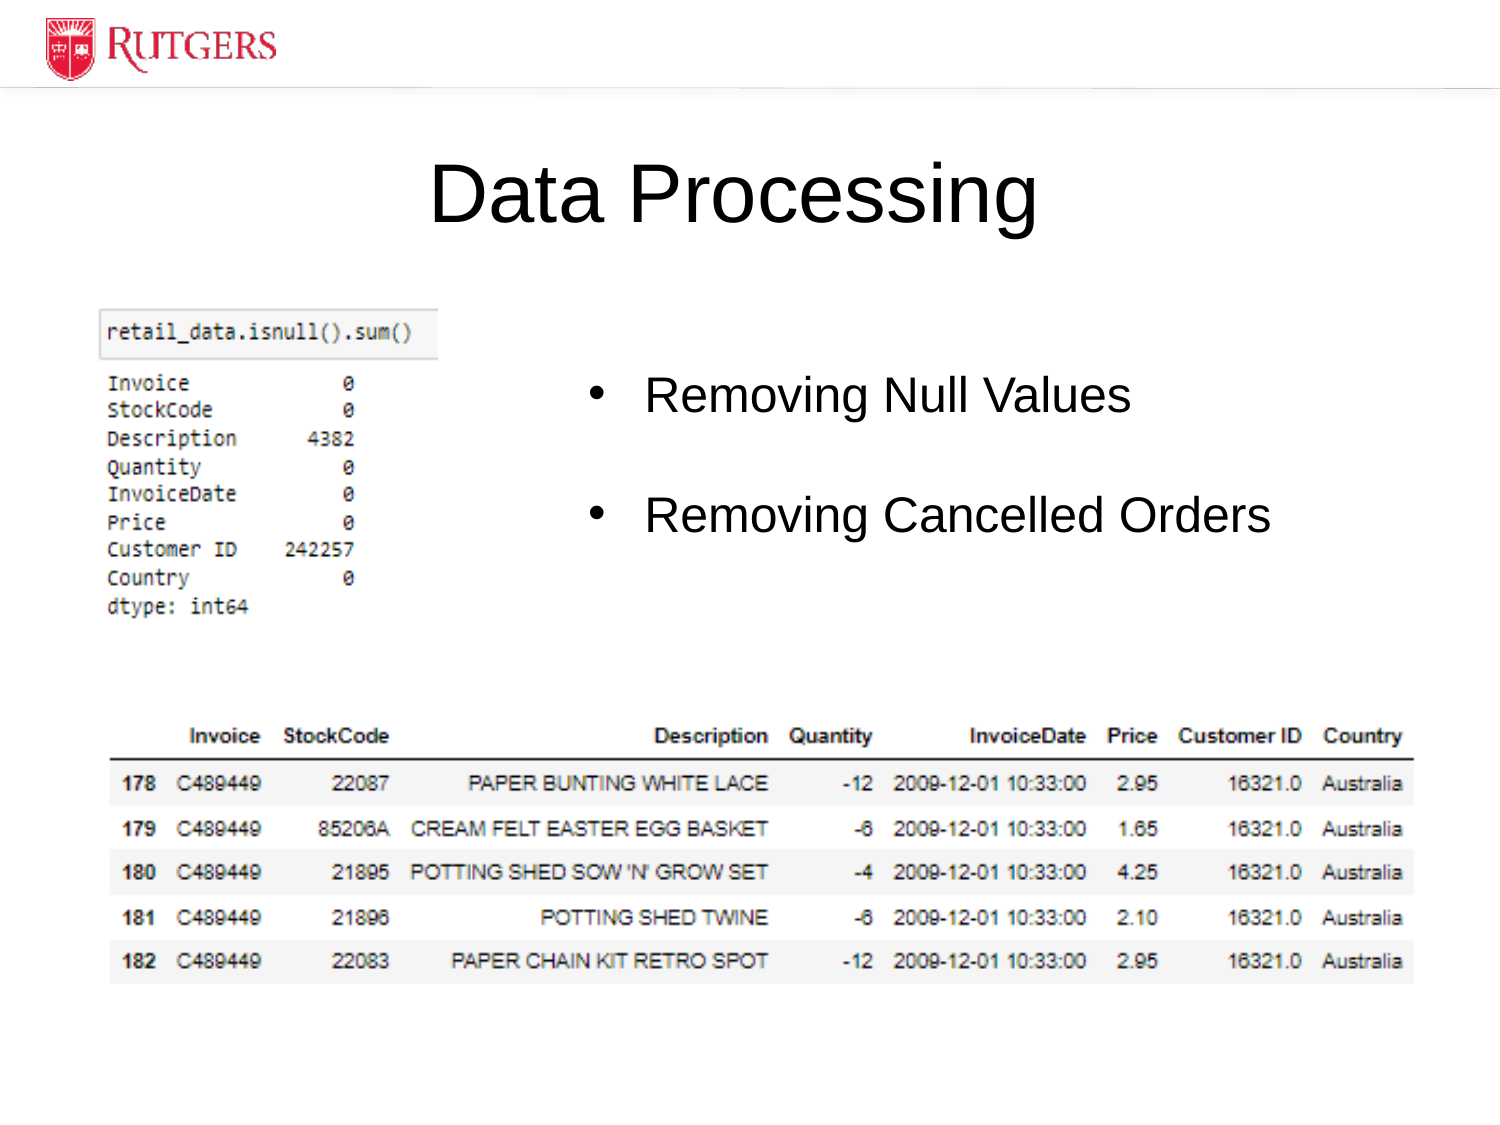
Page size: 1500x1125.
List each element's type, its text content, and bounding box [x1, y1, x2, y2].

picture [103, 711, 1423, 985]
text_box Data Processing [226, 131, 1243, 246]
text_box Removing Null Values Removing Cancelled Orders [573, 354, 1422, 550]
picture [46, 18, 276, 81]
picture [88, 300, 438, 639]
